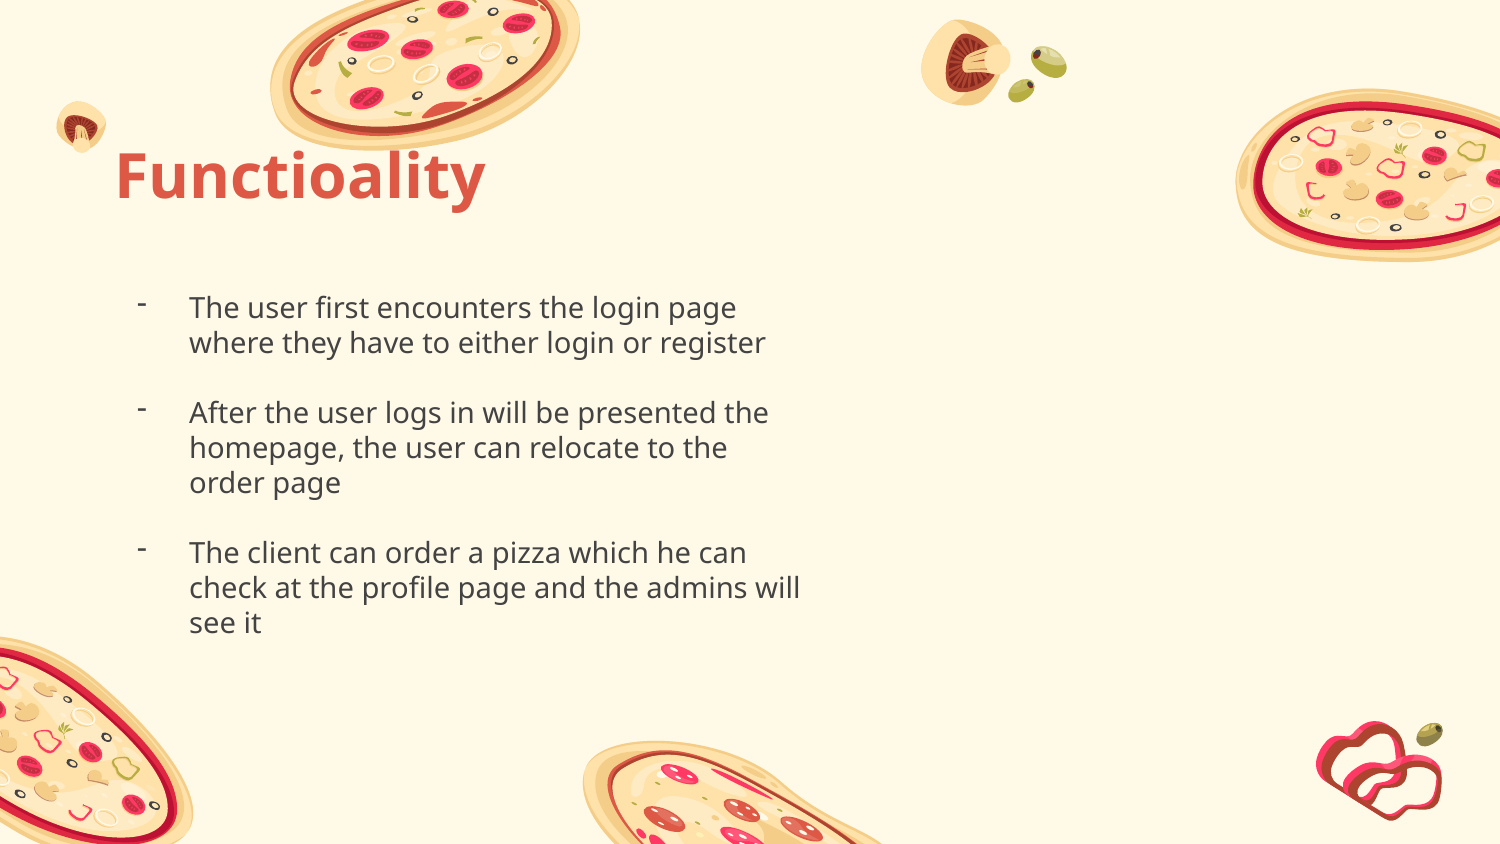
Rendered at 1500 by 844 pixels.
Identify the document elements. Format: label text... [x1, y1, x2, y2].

list The user first encounters the login page where they have to either login or register After the user logs in will be presented the homepage, the user can relocate to the order page The client can order a pizza which he can check at the profile page and the admins will see it [99, 274, 820, 770]
title Functioality [99, 144, 1025, 203]
